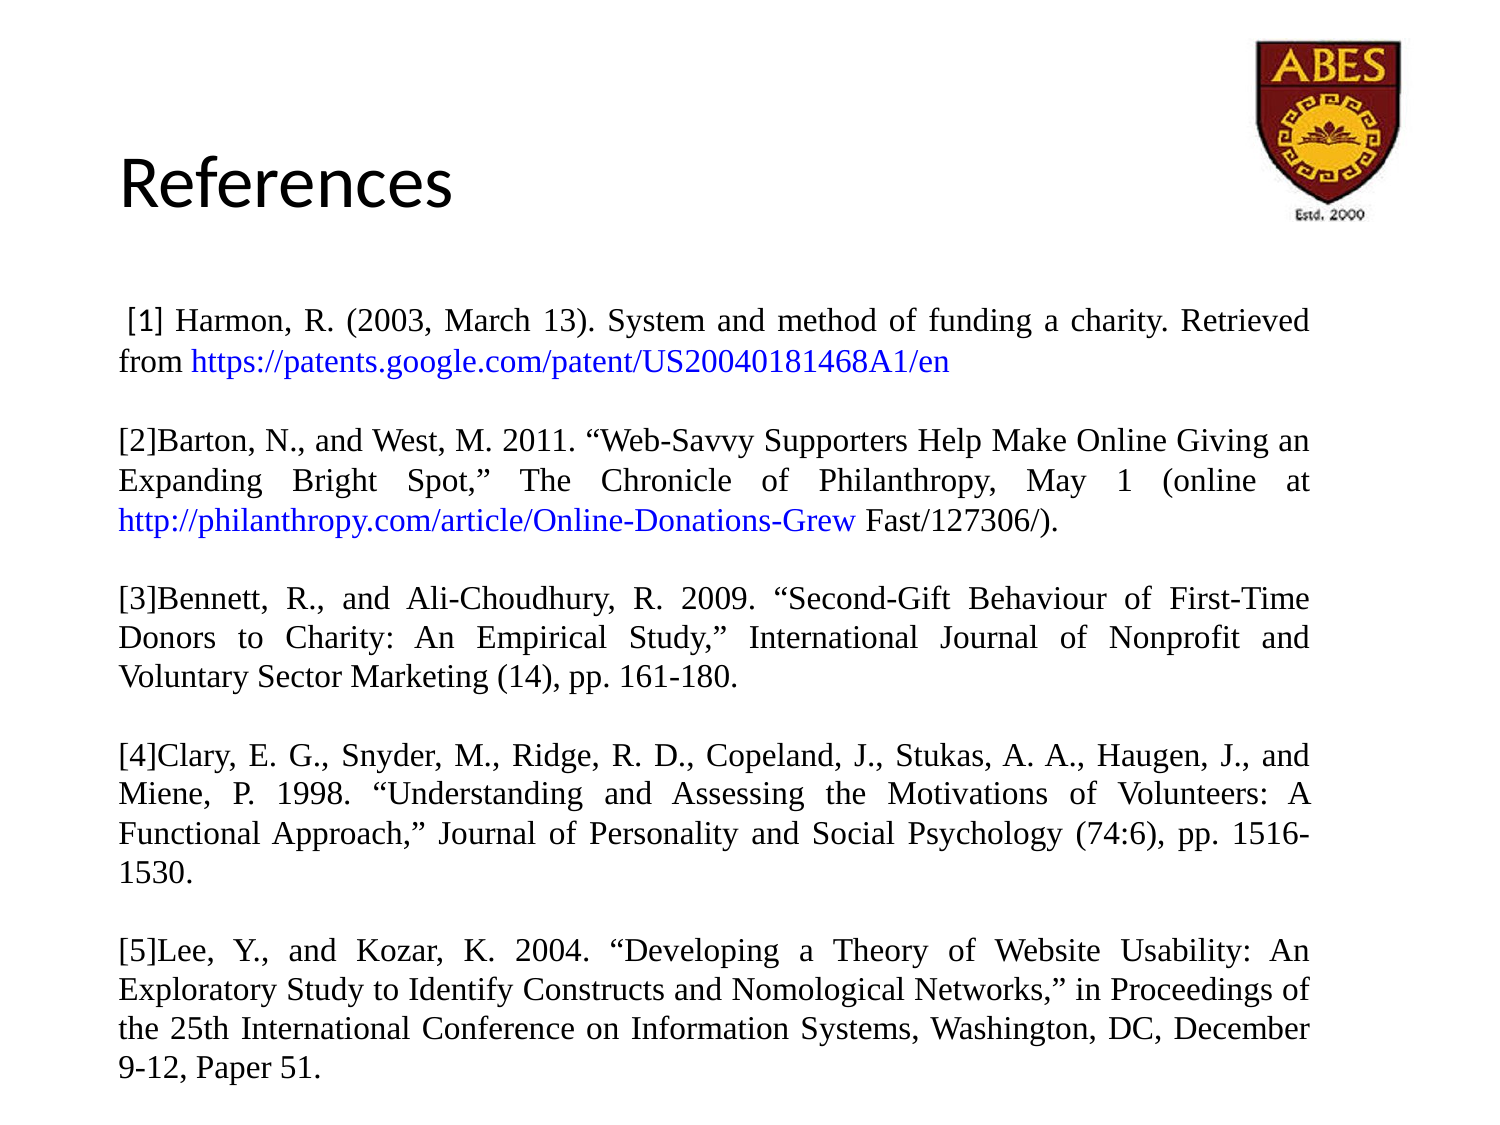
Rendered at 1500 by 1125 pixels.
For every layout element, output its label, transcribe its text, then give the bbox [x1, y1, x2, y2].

picture [1221, 38, 1432, 222]
text_box References [104, 57, 1380, 299]
text_box [1] Harmon, R. (2003, March 13). System and method of funding a charity. Retrieved from https://patents.google.com/patent/US20040181468A1/en [2]Barton, N., and West, M. 2011. “Web-Savvy Supporters Help Make Online Giving an Expanding Bright Spot,” The Chronicle of Philanthropy, May 1 (online at http://philanthropy.com/article/Online-Donations-Grew Fast/127306/). [3]Bennett, R., and Ali-Choudhury, R. 2009. “Second-Gift Behaviour of First-Time Donors to Charity: An Empirical Study,” International Journal of Nonprofit and Voluntary Sector Marketing (14), pp. 161-180. [4]Clary, E. G., Snyder, M., Ridge, R. D., Copeland, J., Stukas, A. A., Haugen, J., and Miene, P. 1998. “Understanding and Assessing the Motivations of Volunteers: A Functional Approach,” Journal of Personality and Social Psychology (74:6), pp. 1516- 1530. [5]Lee, Y., and Kozar, K. 2004. “Developing a Theory of Website Usability: An Exploratory Study to Identify Constructs and Nomological Networks,” in Proceedings of the 25th International Conference on Information Systems, Washington, DC, December 9-12, Paper 51. [103, 241, 1328, 1125]
